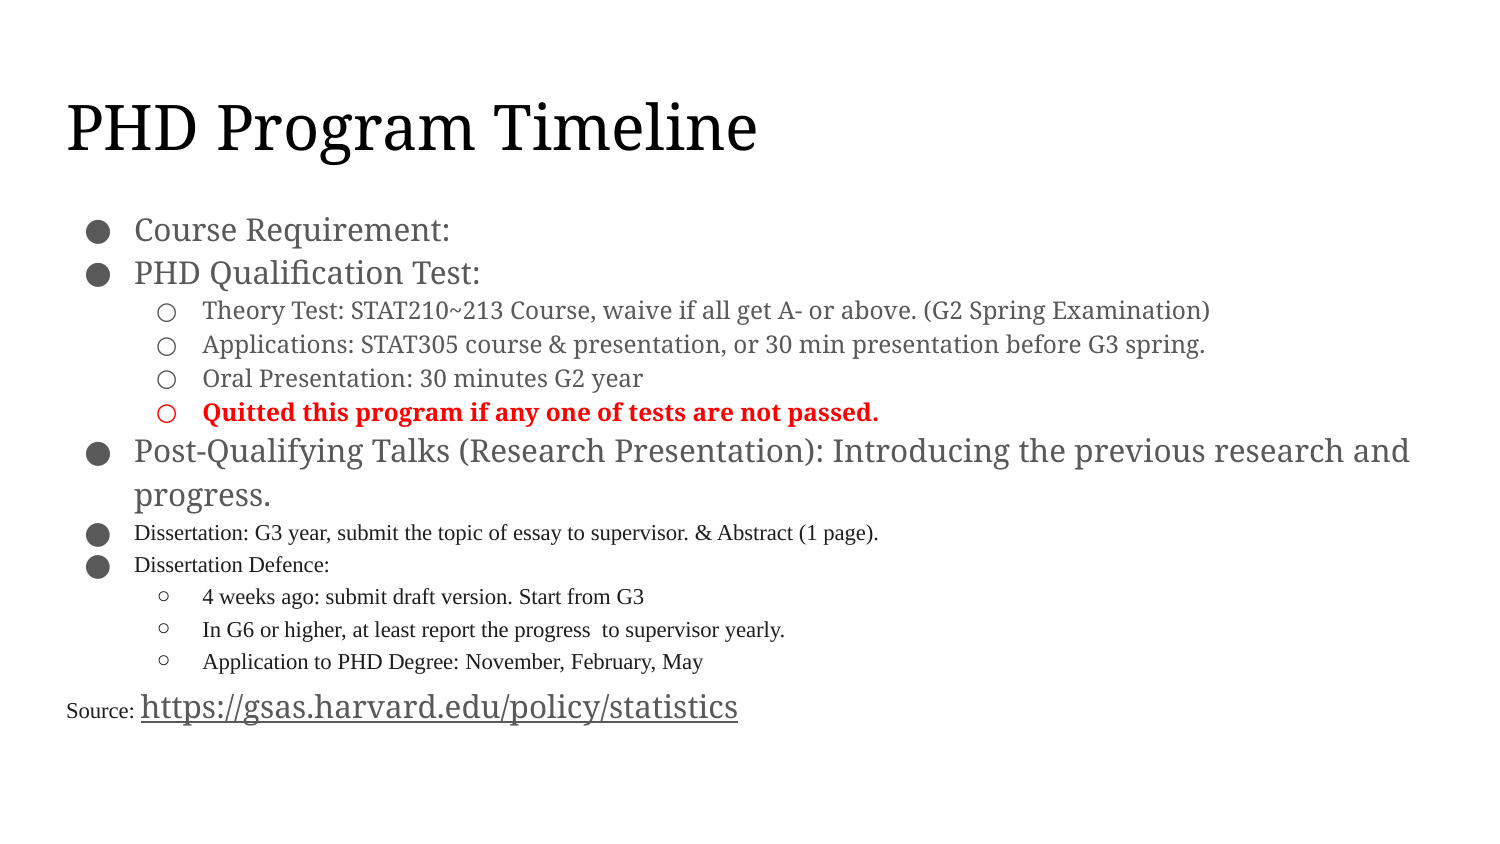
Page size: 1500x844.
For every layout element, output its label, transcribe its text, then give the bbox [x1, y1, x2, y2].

list Course Requirement: PHD Qualification Test: Theory Test: STAT210~213 Course, waive if all get A- or above. (G2 Spring Examination) Applications: STAT305 course & presentation, or 30 min presentation before G3 spring. Oral Presentation: 30 minutes G2 year Quitted this program if any one of tests are not passed. Post-Qualifying Talks (Research Presentation): Introducing the previous research and progress. Dissertation: G3 year, submit the topic of essay to supervisor. & Abstract (1 page). Dissertation Defence: 4 weeks ago: submit draft version. Start from G3 In G6 or higher, at least report the progress to supervisor yearly. Application to PHD Degree: November, February, May Source: https://gsas.harvard.edu/policy/statistics [51, 189, 1449, 750]
title PHD Program Timeline [51, 72, 1449, 167]
